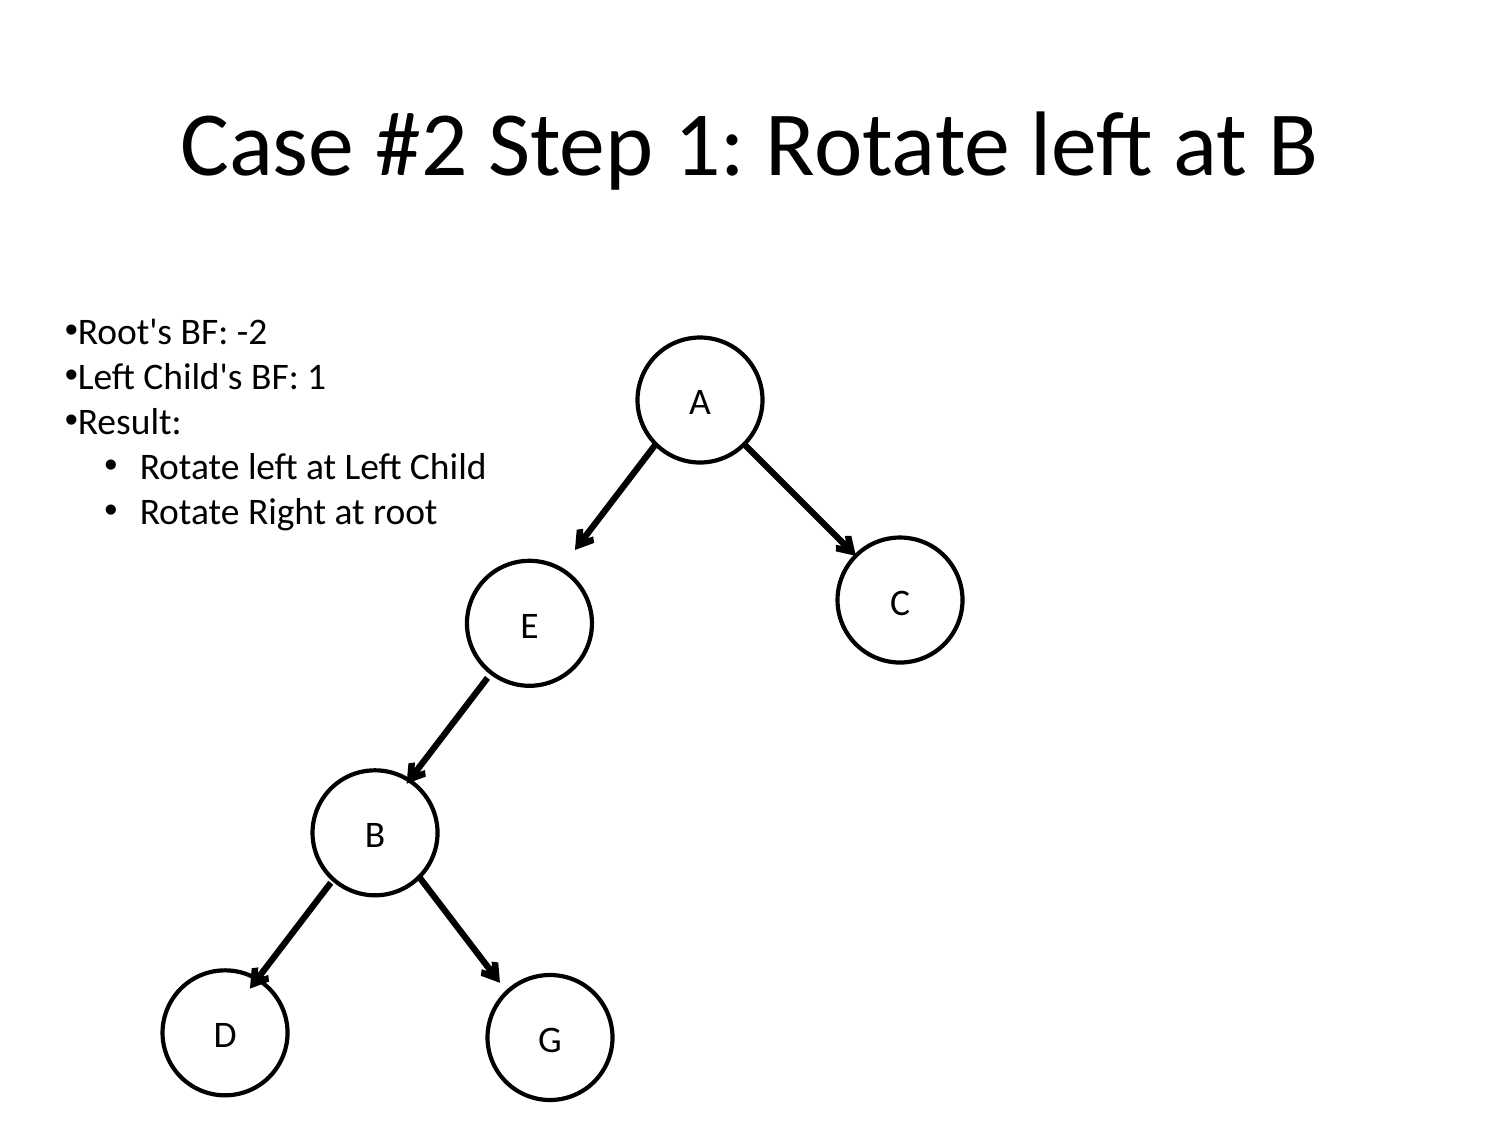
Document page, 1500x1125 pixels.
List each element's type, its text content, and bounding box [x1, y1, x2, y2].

title Case #2 Step 1: Rotate left at B [75, 45, 1425, 233]
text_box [418, 876, 501, 984]
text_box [574, 443, 656, 551]
text_box D [160, 968, 290, 1098]
text_box E [464, 585, 595, 688]
text_box Root's BF: -2 Left Child's BF: 1 Result: Rotate left at Left Child Rotate Right at root [49, 299, 650, 585]
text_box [743, 443, 856, 556]
text_box A [650, 335, 765, 465]
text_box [249, 882, 331, 989]
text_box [406, 677, 488, 784]
text_box C [835, 535, 965, 665]
text_box B [310, 768, 440, 898]
text_box G [485, 972, 615, 1103]
